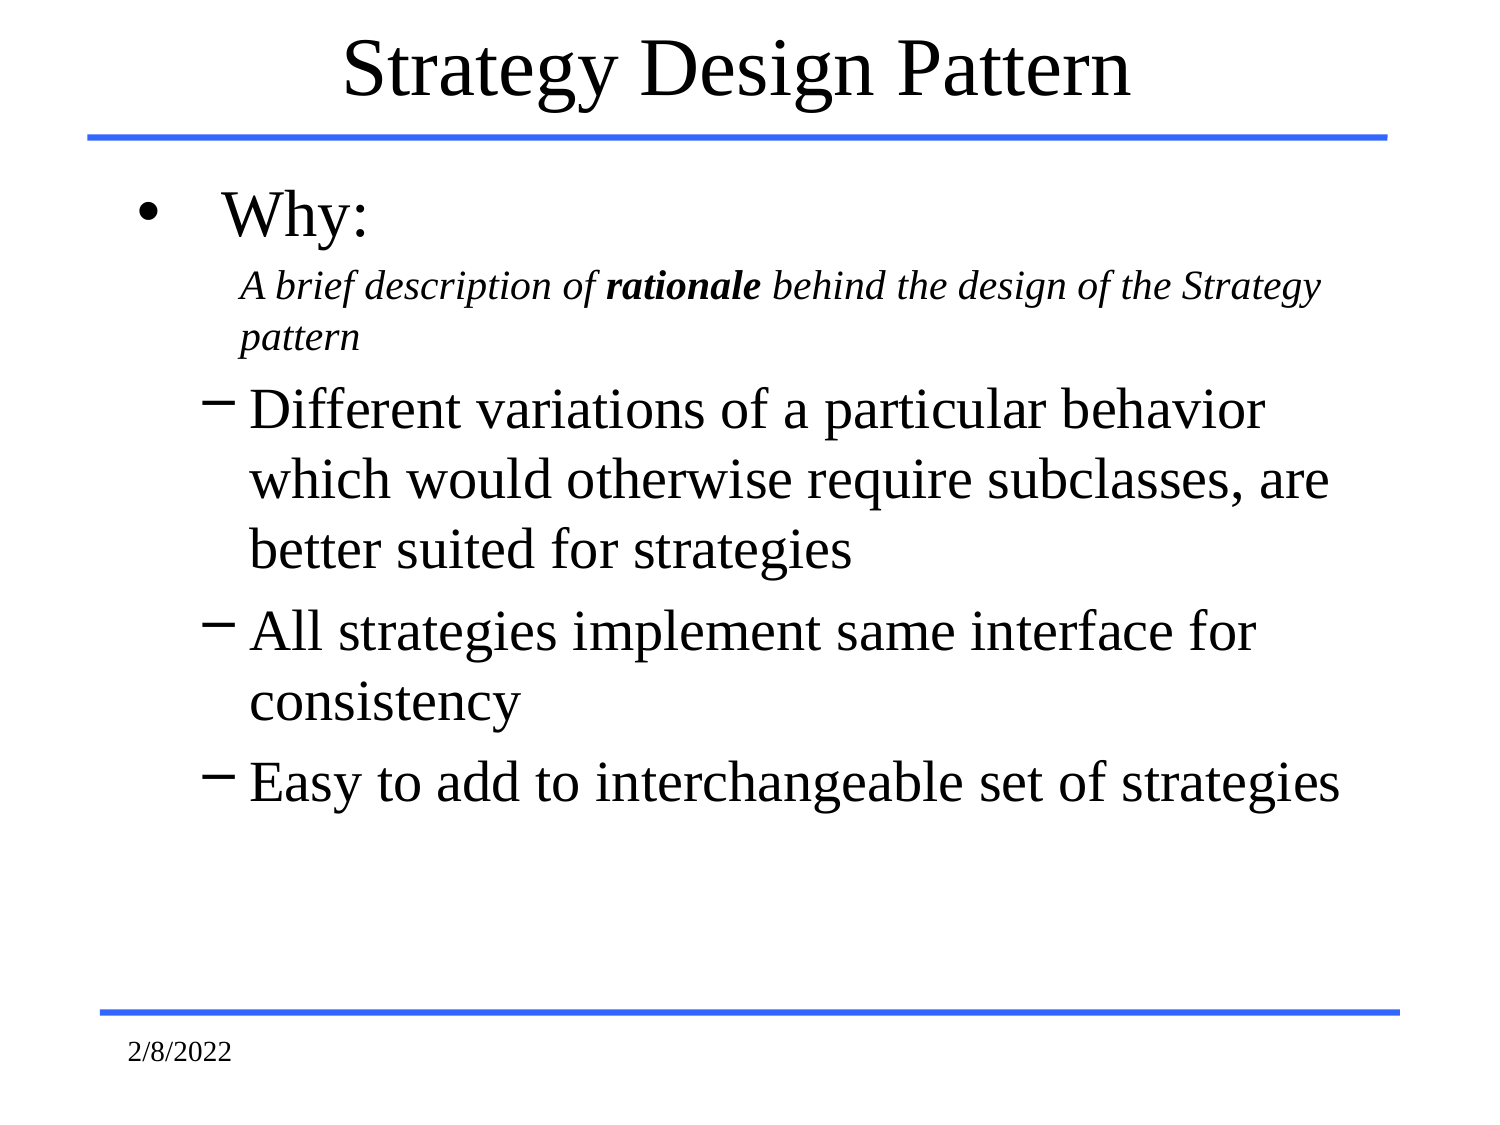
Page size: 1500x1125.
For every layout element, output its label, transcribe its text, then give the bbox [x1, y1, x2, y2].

list Why: A brief description of rationale behind the design of the Strategy pattern Different variations of a particular behavior which would otherwise require subclasses, are better suited for strategies All strategies implement same interface for consistency Easy to add to interchangeable set of strategies [112, 162, 1388, 1000]
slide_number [112, 1025, 425, 1100]
title Strategy Design Pattern [87, 0, 1388, 125]
